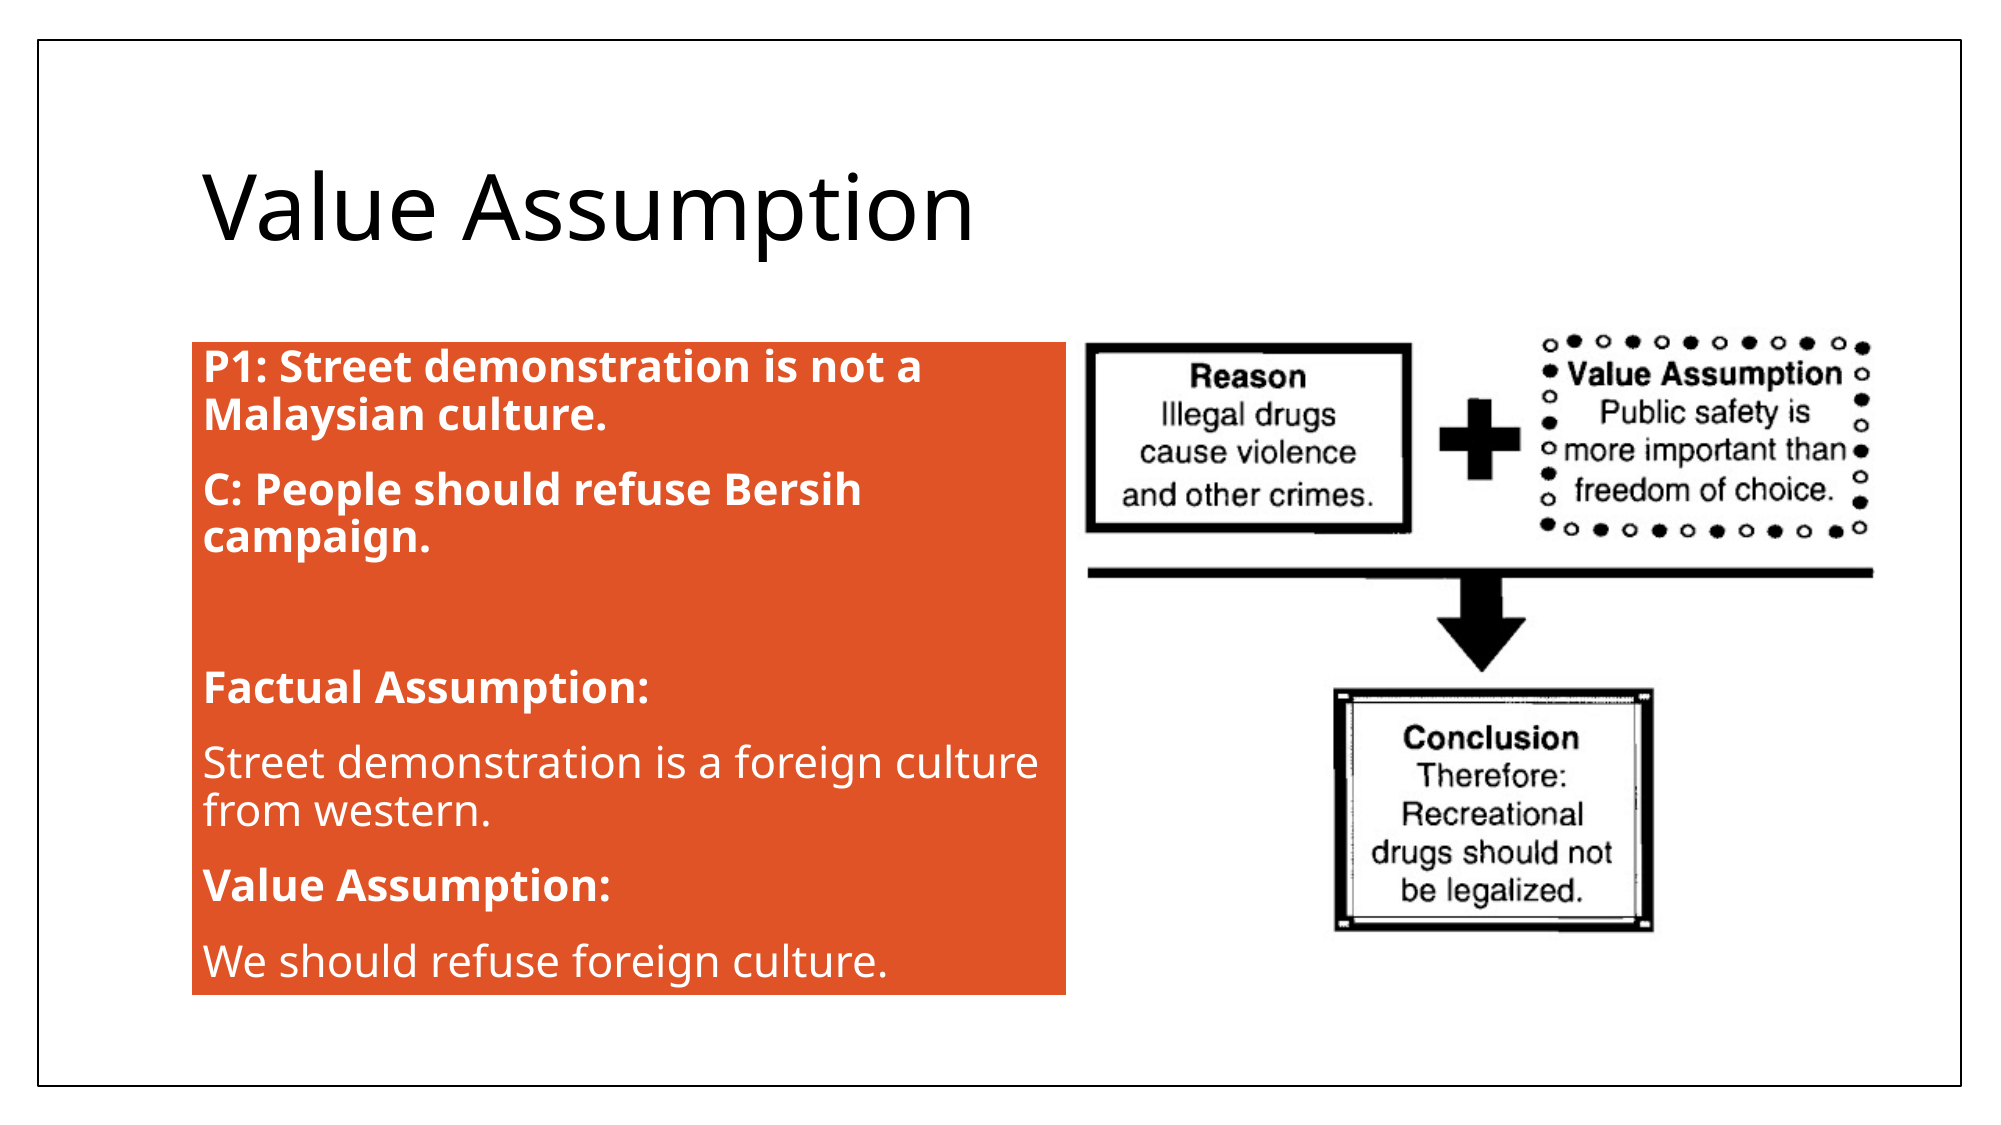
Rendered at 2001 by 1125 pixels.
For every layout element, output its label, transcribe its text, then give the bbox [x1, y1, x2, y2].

title Value Assumption [187, 99, 1808, 323]
picture [999, 290, 1941, 976]
list P1: Street demonstration is not a Malaysian culture. C: People should refuse Bersih campaign. Factual Assumption: Street demonstration is a foreign culture from western. Value Assumption: We should refuse foreign culture. [183, 333, 1075, 1004]
